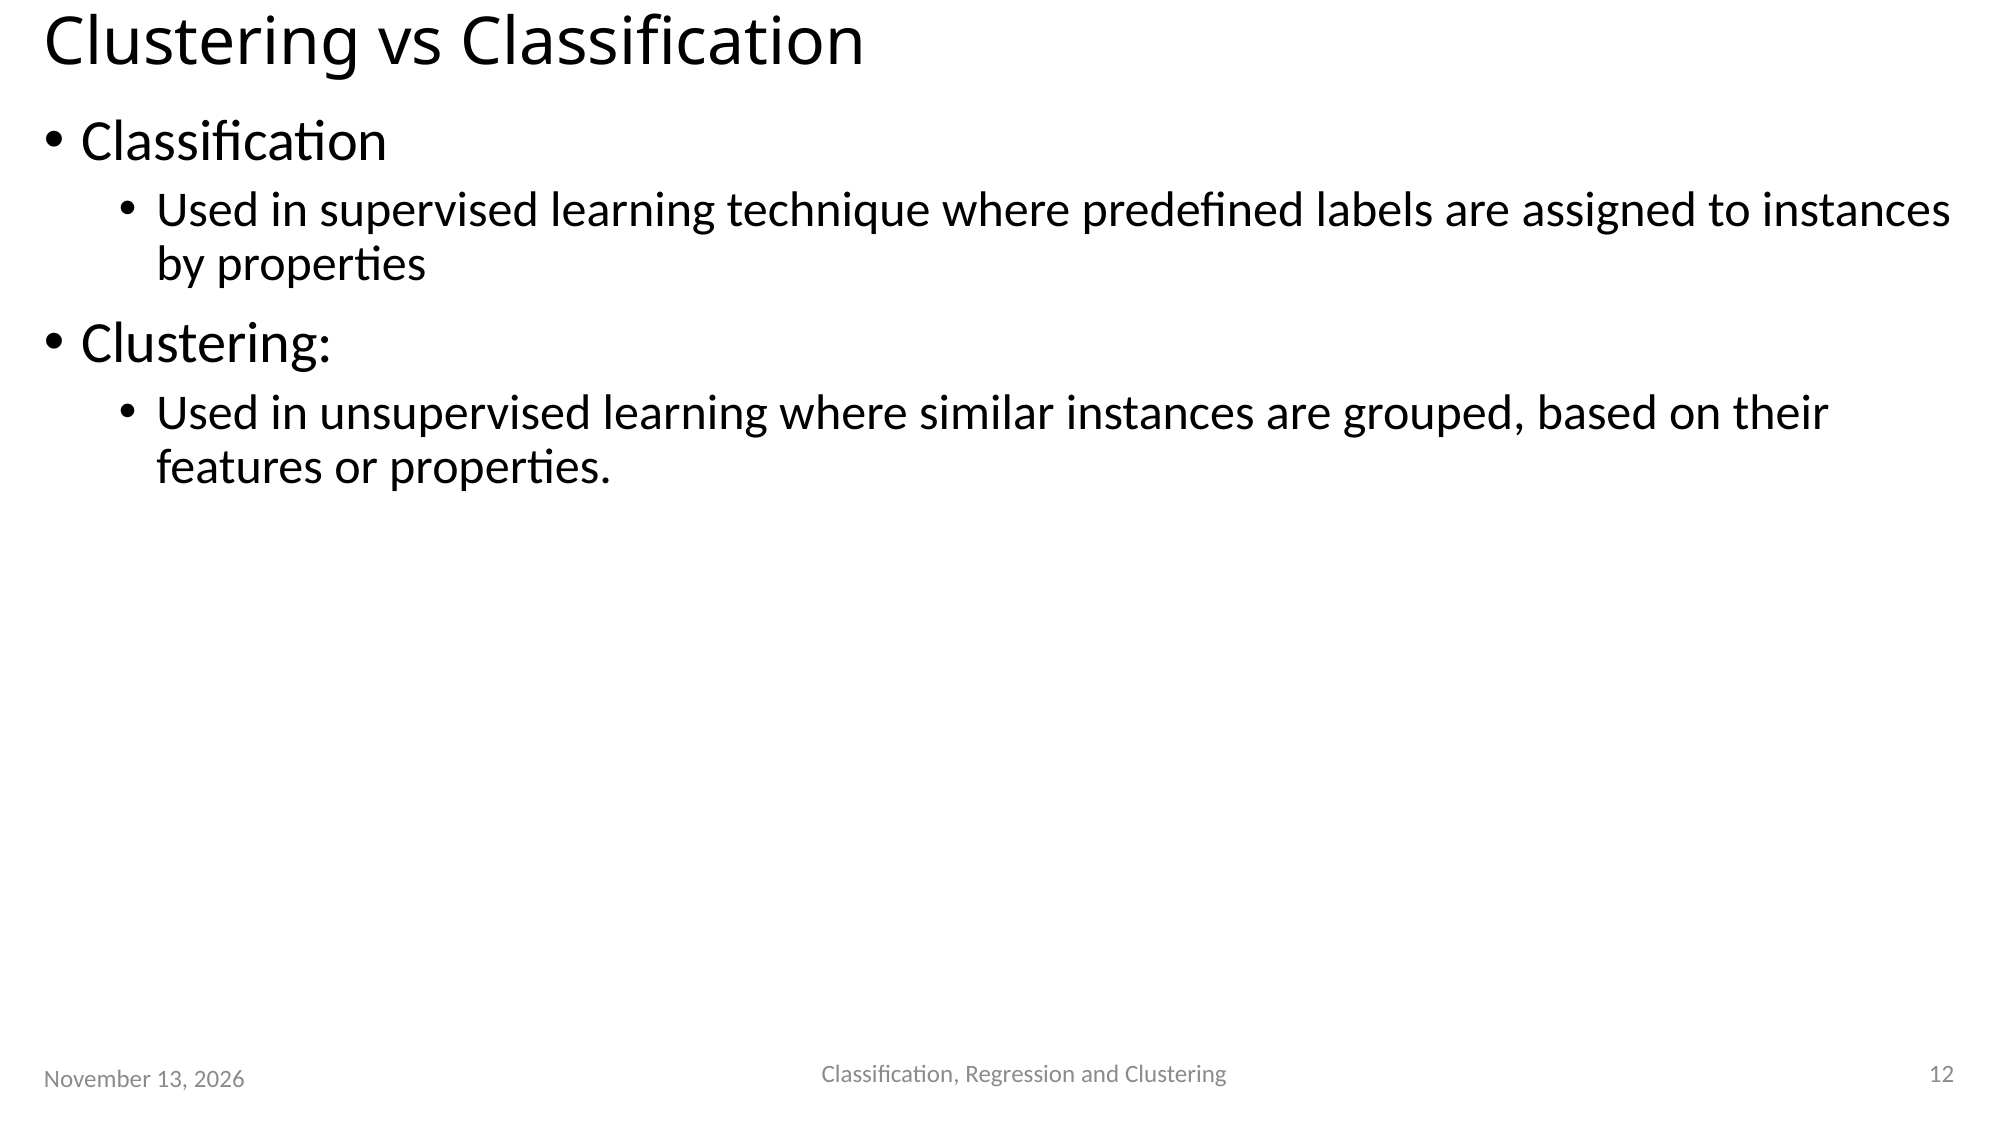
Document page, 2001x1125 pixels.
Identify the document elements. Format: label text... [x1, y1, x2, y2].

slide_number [29, 1047, 332, 1108]
title Clustering vs Classification [29, 0, 1970, 88]
list Classification Used in supervised learning technique where predefined labels are assigned to instances by properties Clustering: Used in unsupervised learning where similar instances are grouped, based on their features or properties. [29, 102, 1970, 1014]
slide_number 12 [1717, 1042, 1970, 1103]
footer Classification, Regression and Clustering [350, 1042, 1699, 1103]
